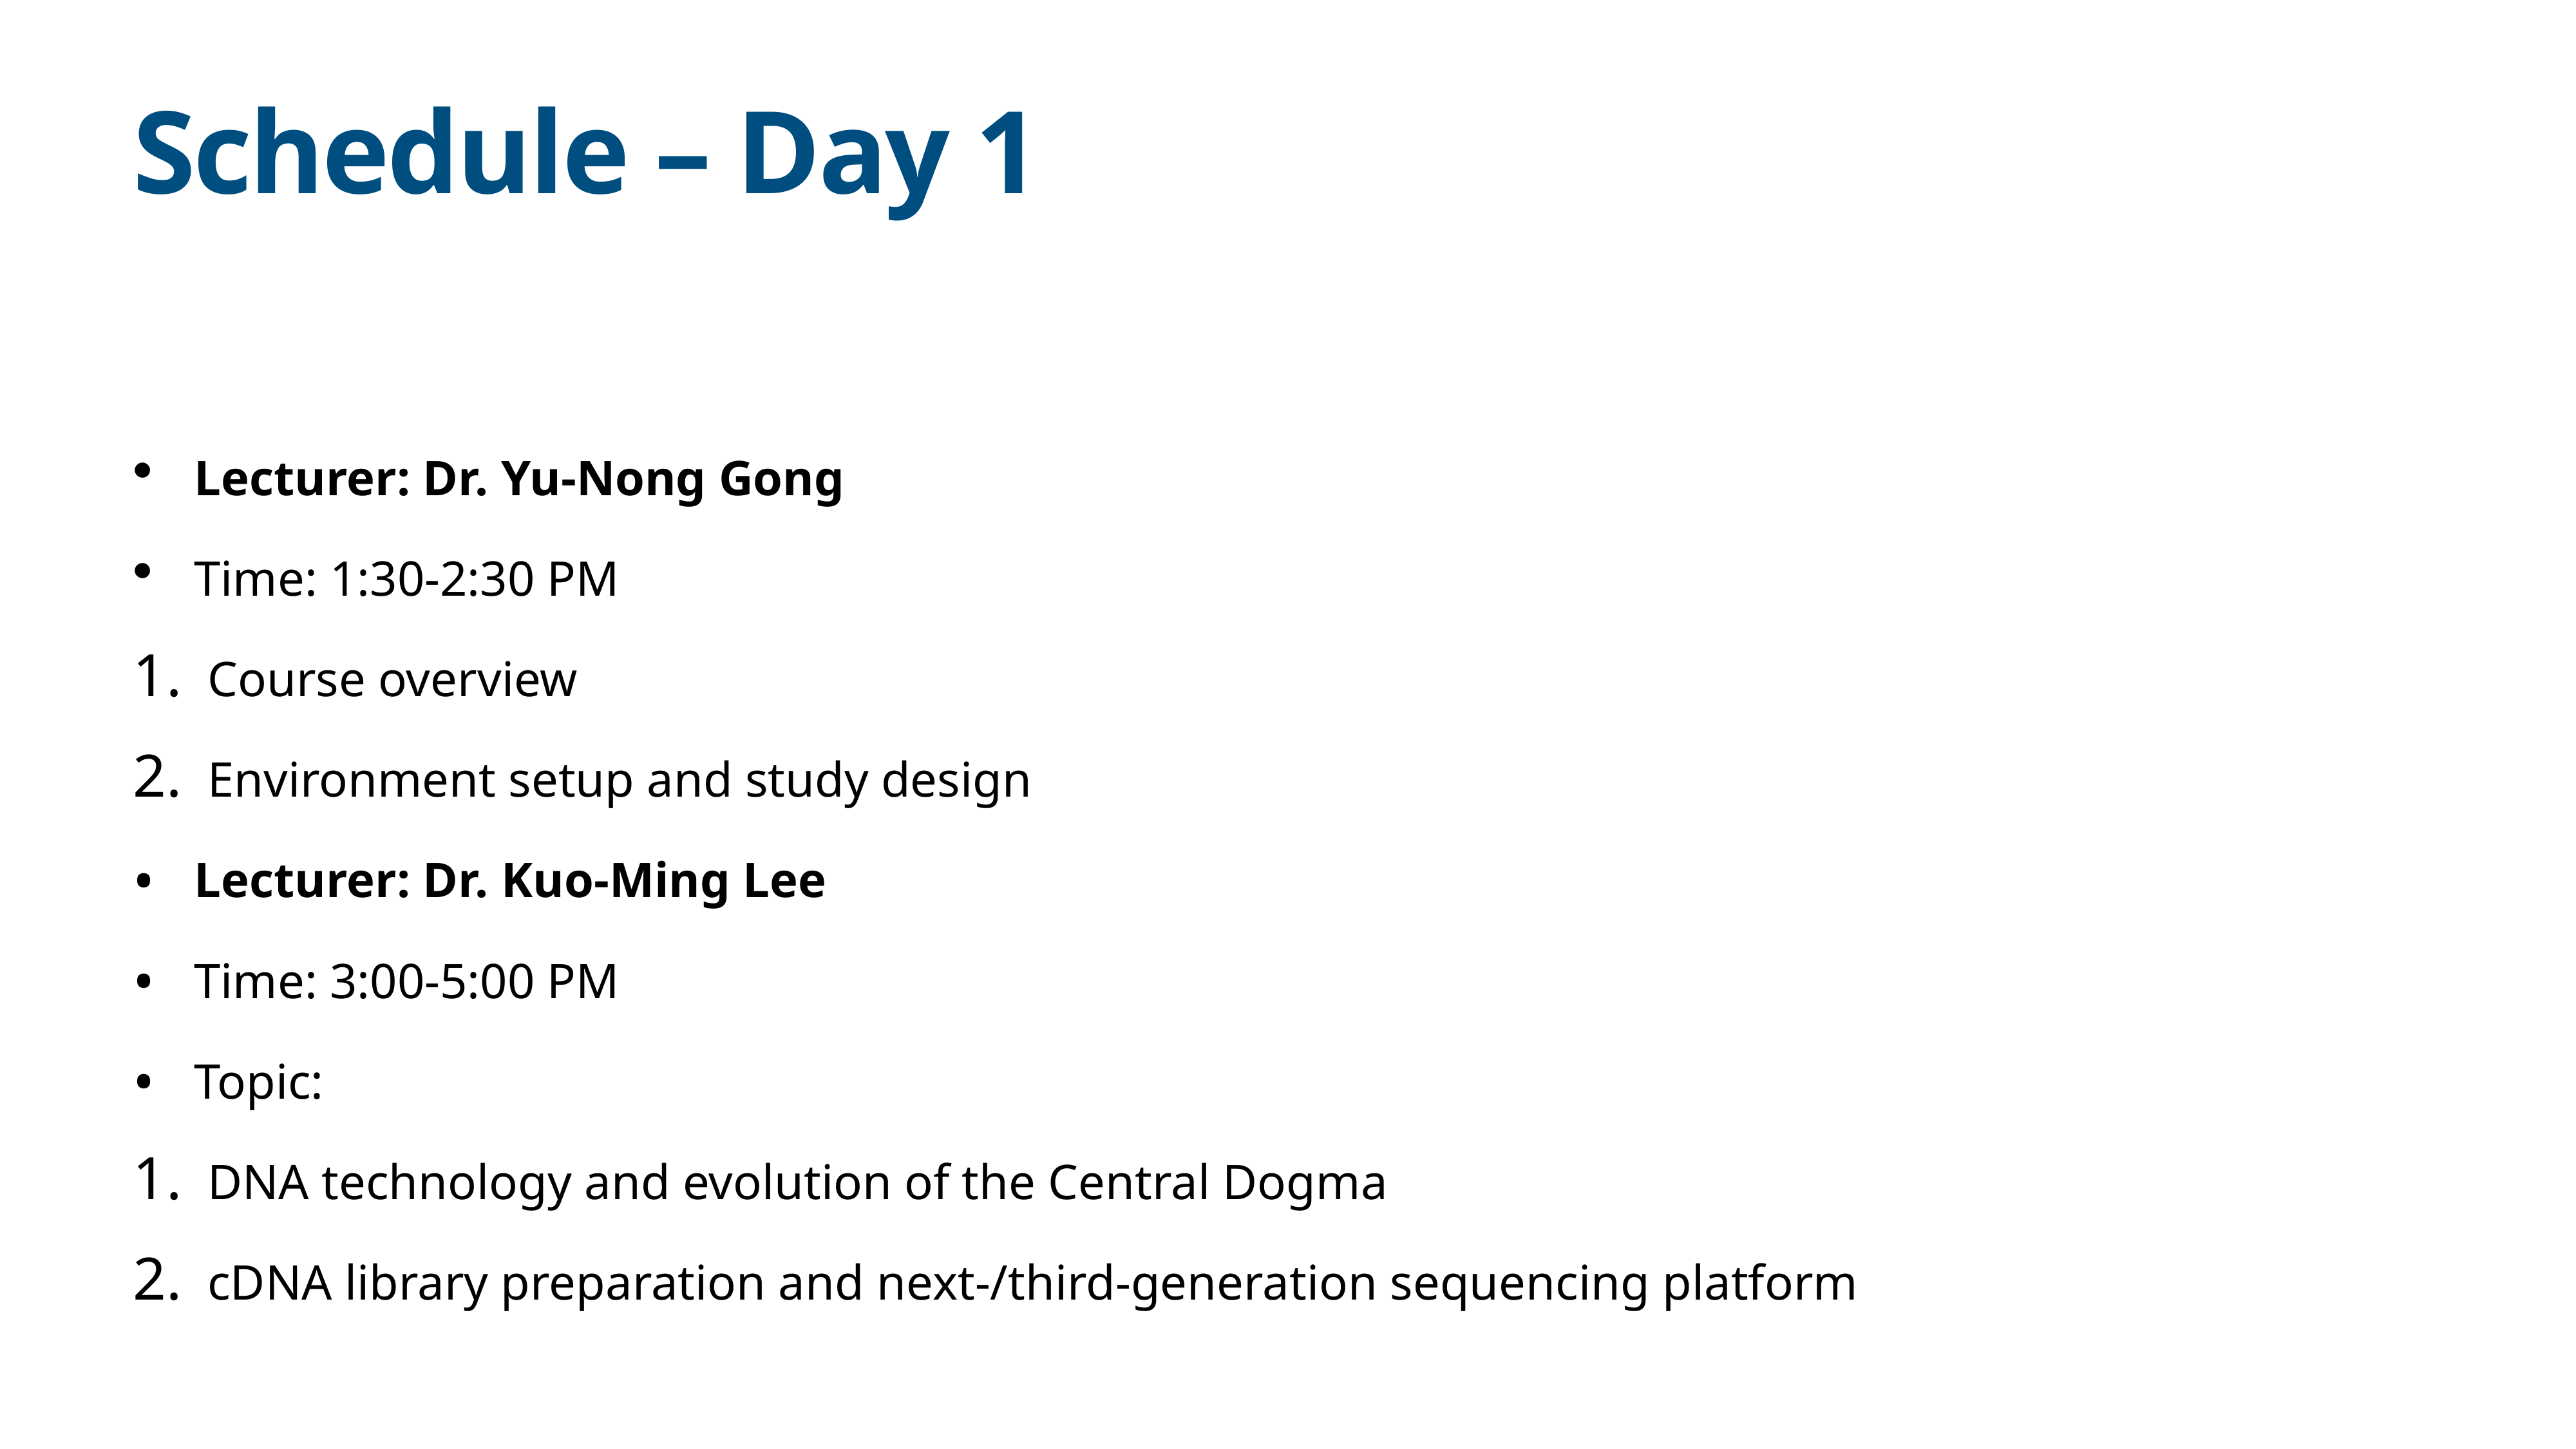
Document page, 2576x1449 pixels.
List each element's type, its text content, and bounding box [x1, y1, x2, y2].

title Schedule – Day 1 [127, 100, 2449, 252]
list Lecturer: Dr. Yu-Nong Gong Time: 1:30-2:30 PM Course overview Environment setup and study design Lecturer: Dr. Kuo-Ming Lee Time: 3:00-5:00 PM Topic: DNA technology and evolution of the Central Dogma cDNA library preparation and next-/third-generation sequencing platform [127, 448, 2449, 1321]
